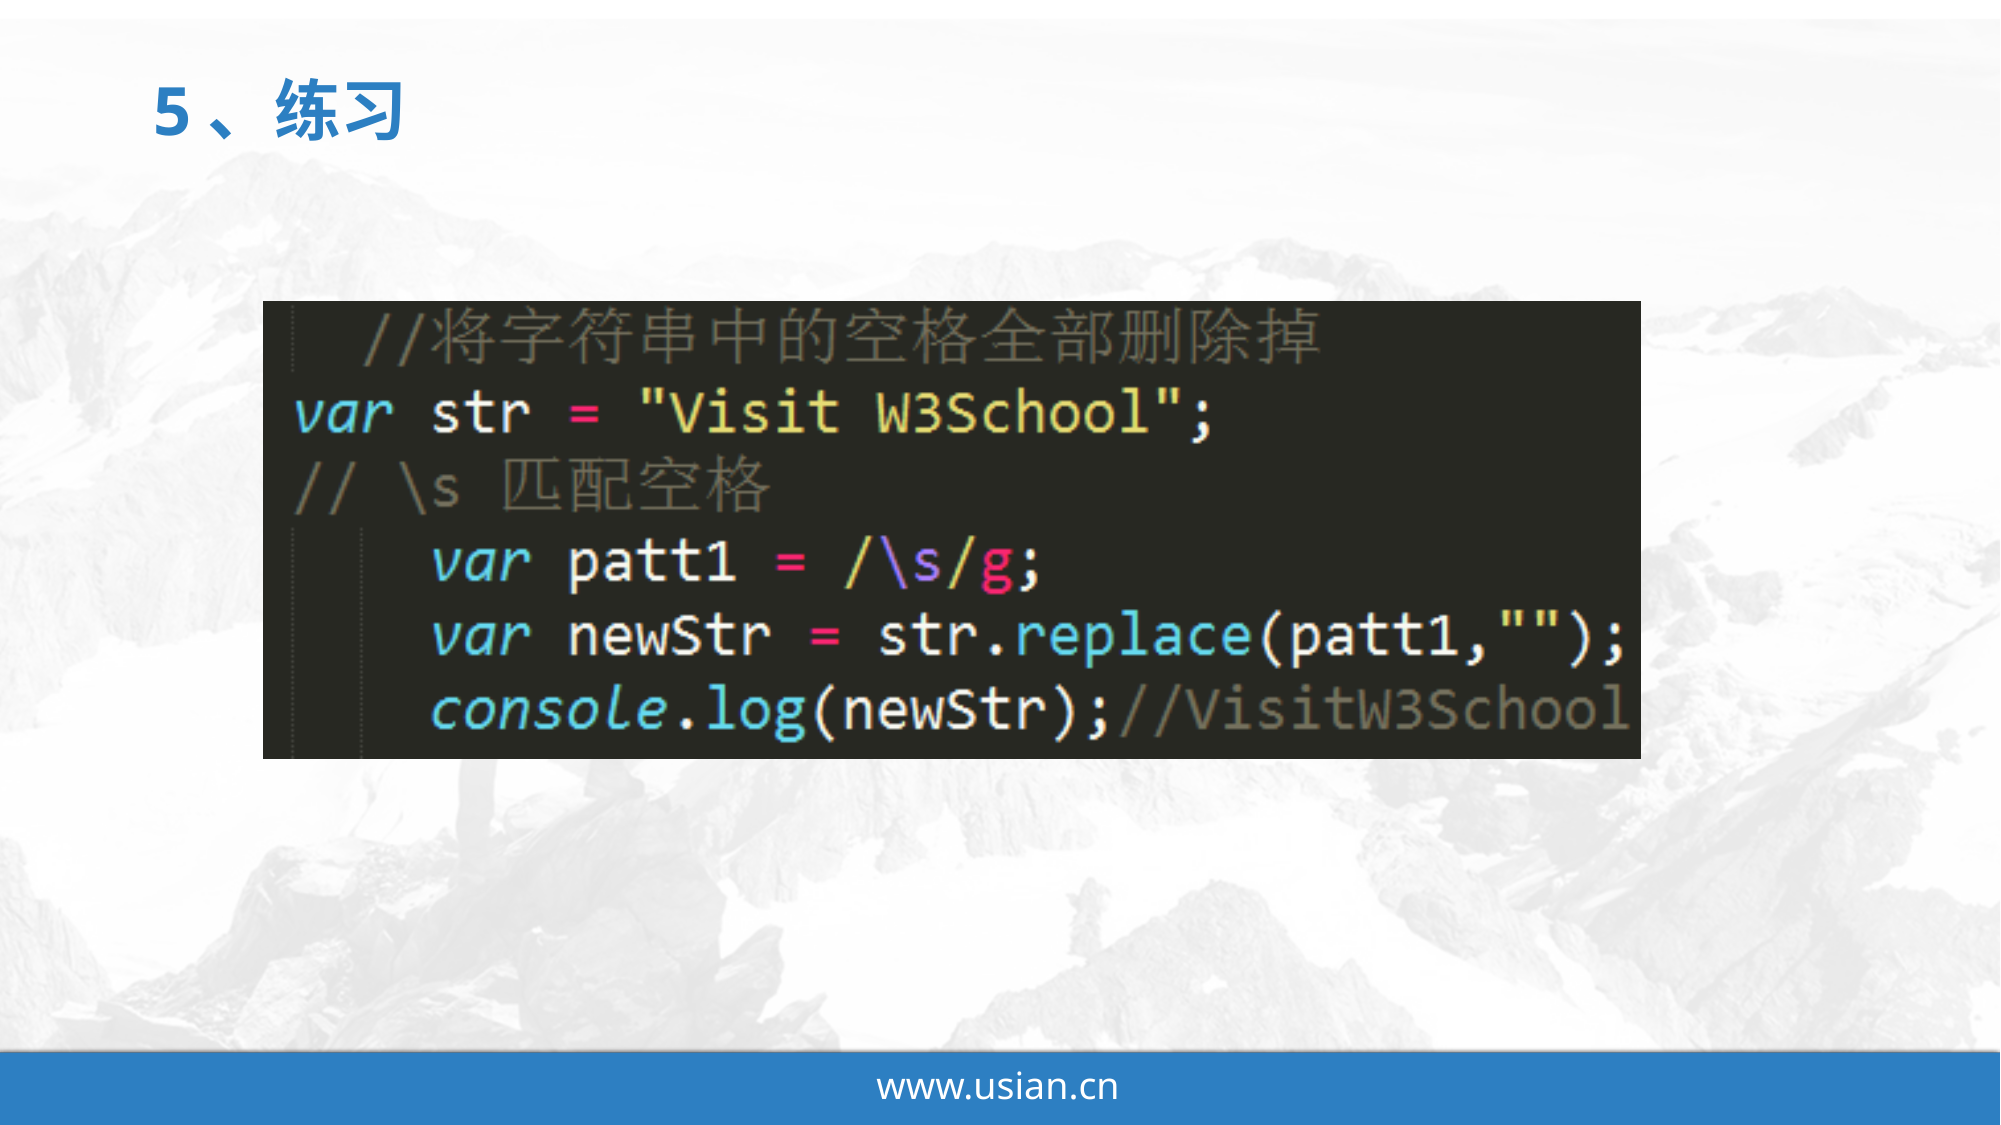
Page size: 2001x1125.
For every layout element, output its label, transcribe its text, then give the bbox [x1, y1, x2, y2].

title 5、练习 [138, 59, 1202, 168]
list [137, 246, 1863, 1014]
picture [0, 0, 2001, 1125]
